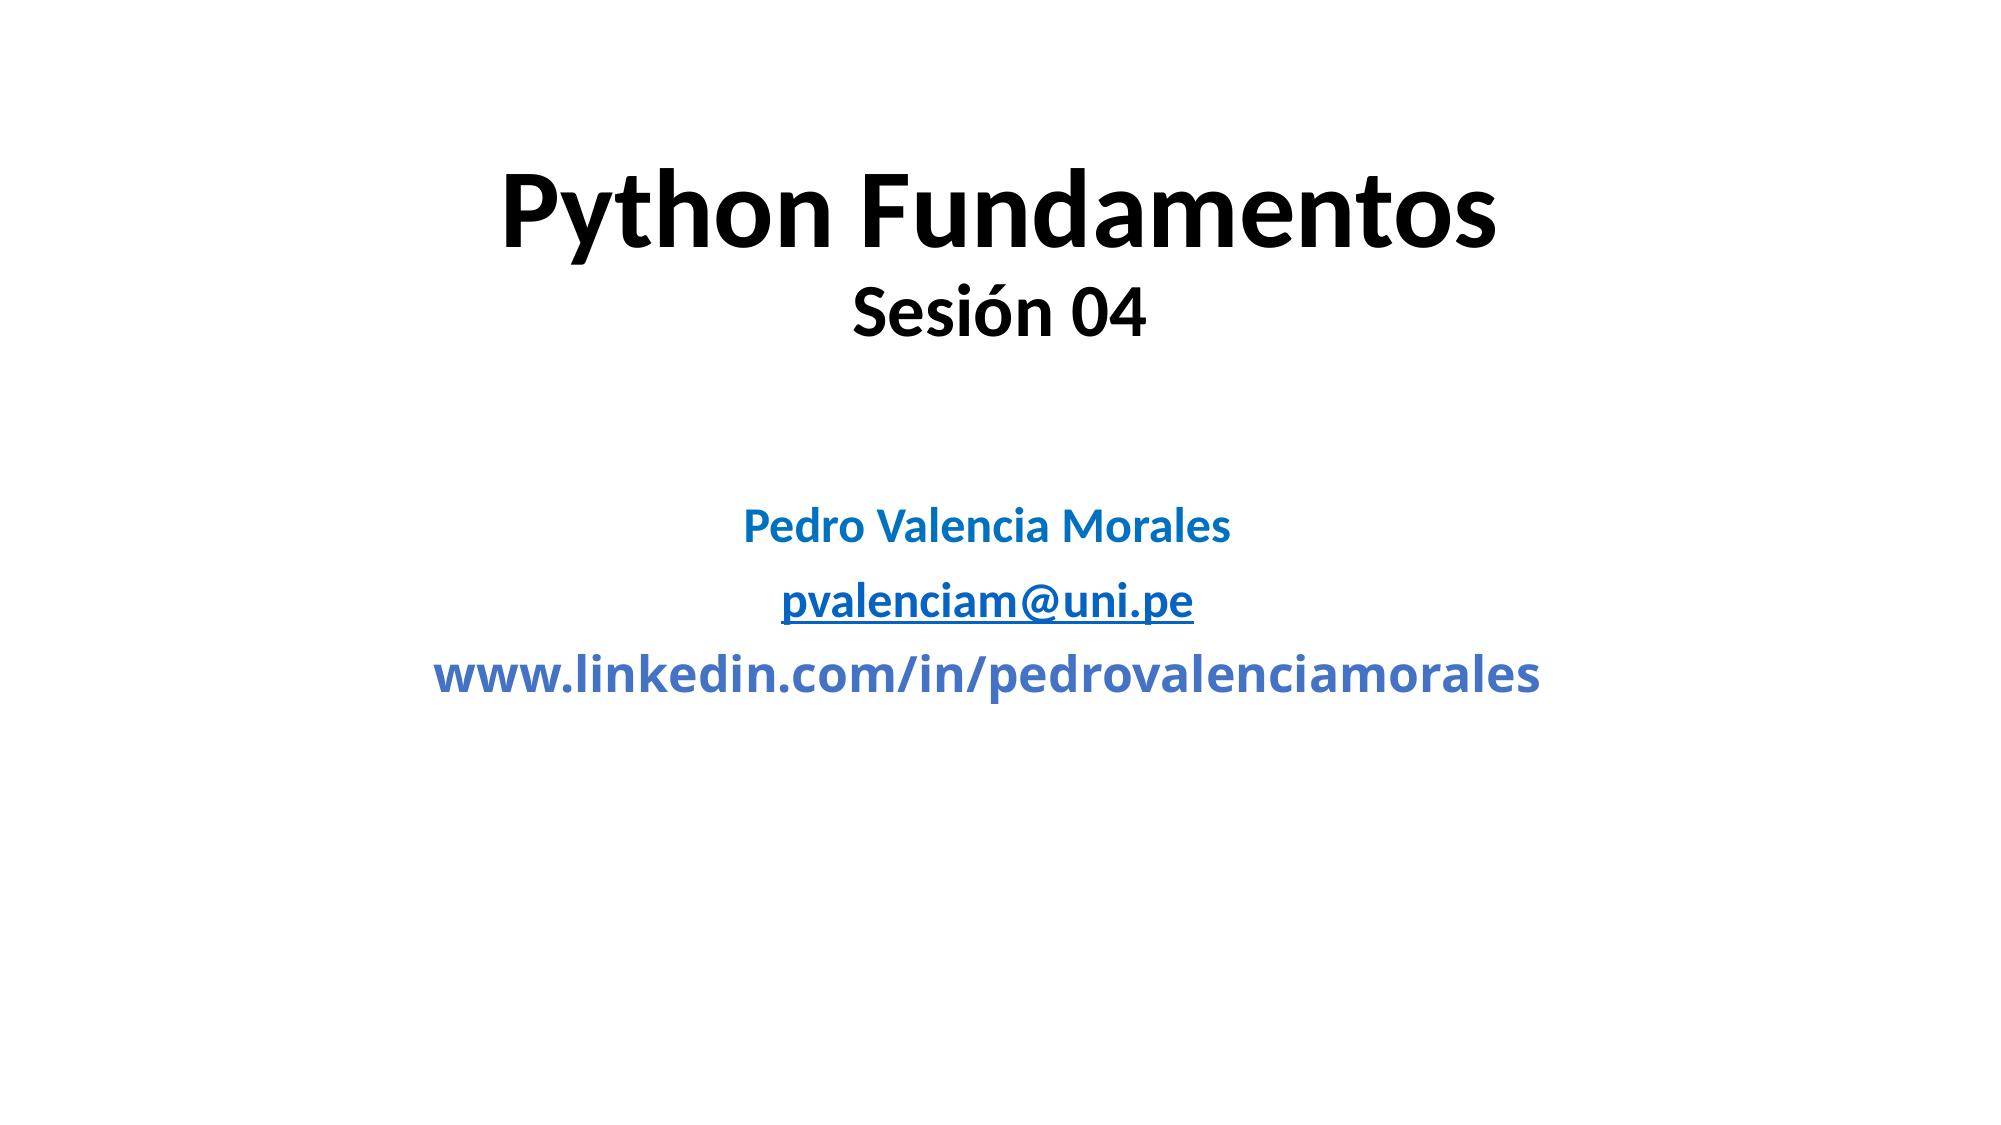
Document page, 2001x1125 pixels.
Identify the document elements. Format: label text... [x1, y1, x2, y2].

subtitle Pedro Valencia Morales pvalenciam@uni.pe www.linkedin.com/in/pedrovalenciamorales [237, 491, 1738, 764]
title Python Fundamentos Sesión 04 [249, 129, 1750, 361]
